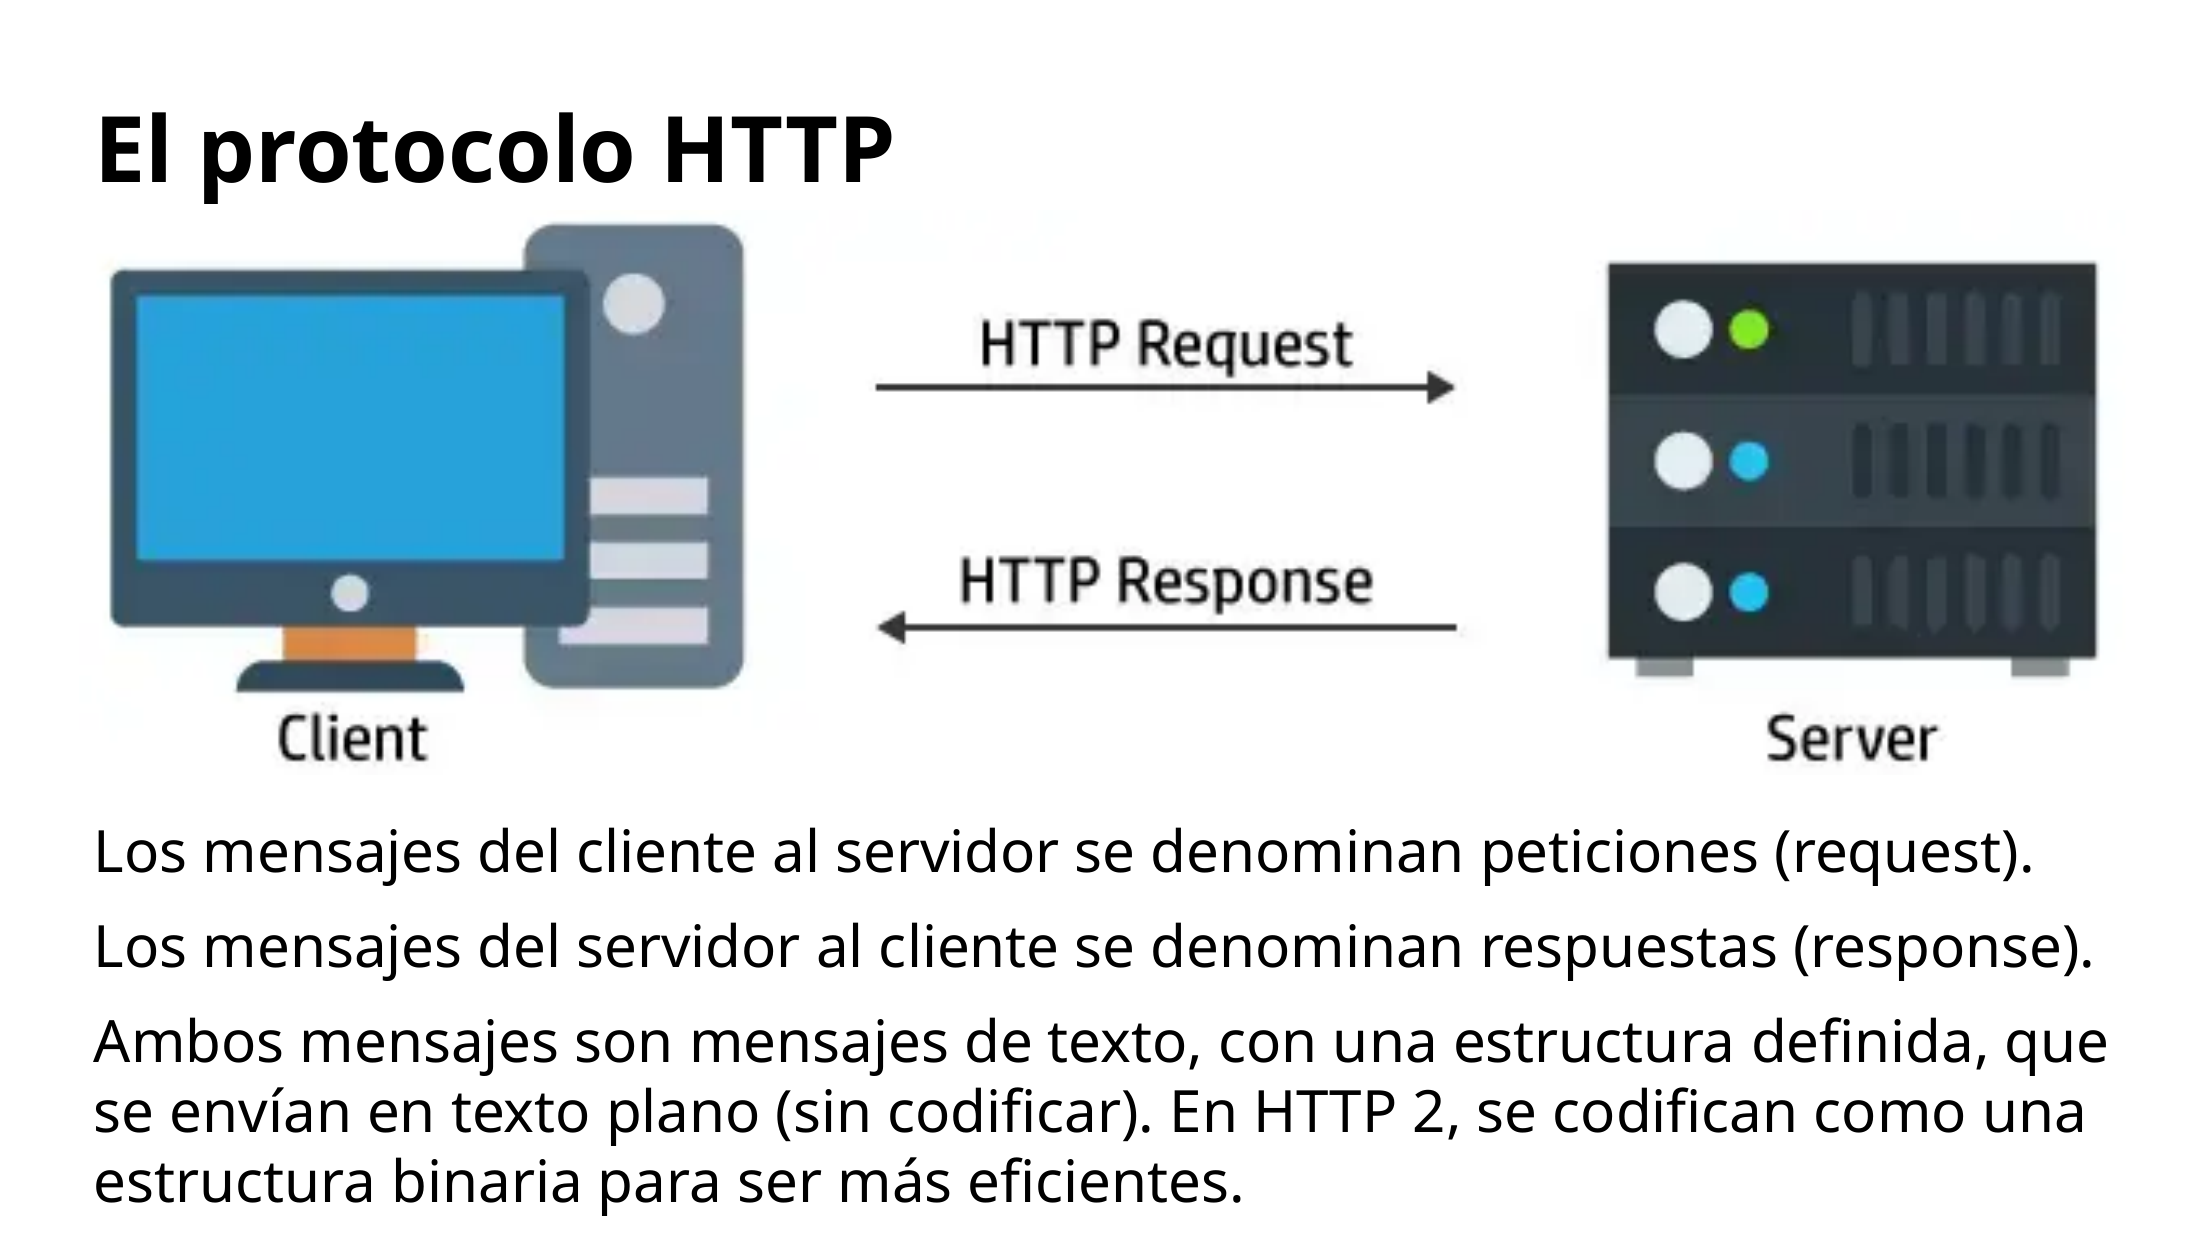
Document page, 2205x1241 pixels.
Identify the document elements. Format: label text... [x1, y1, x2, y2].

picture [79, 210, 2126, 775]
title El protocolo HTTP [79, 41, 2136, 264]
text_box Los mensajes del cliente al servidor se denominan peticiones (request). Los mensajes del servidor al cliente se denominan respuestas (response). Ambos mensajes son mensajes de texto, con una estructura definida, que se envían en texto plano (sin codificar). En HTTP 2, se codifican como una estructura binaria para ser más eficientes. [79, 806, 2126, 1221]
